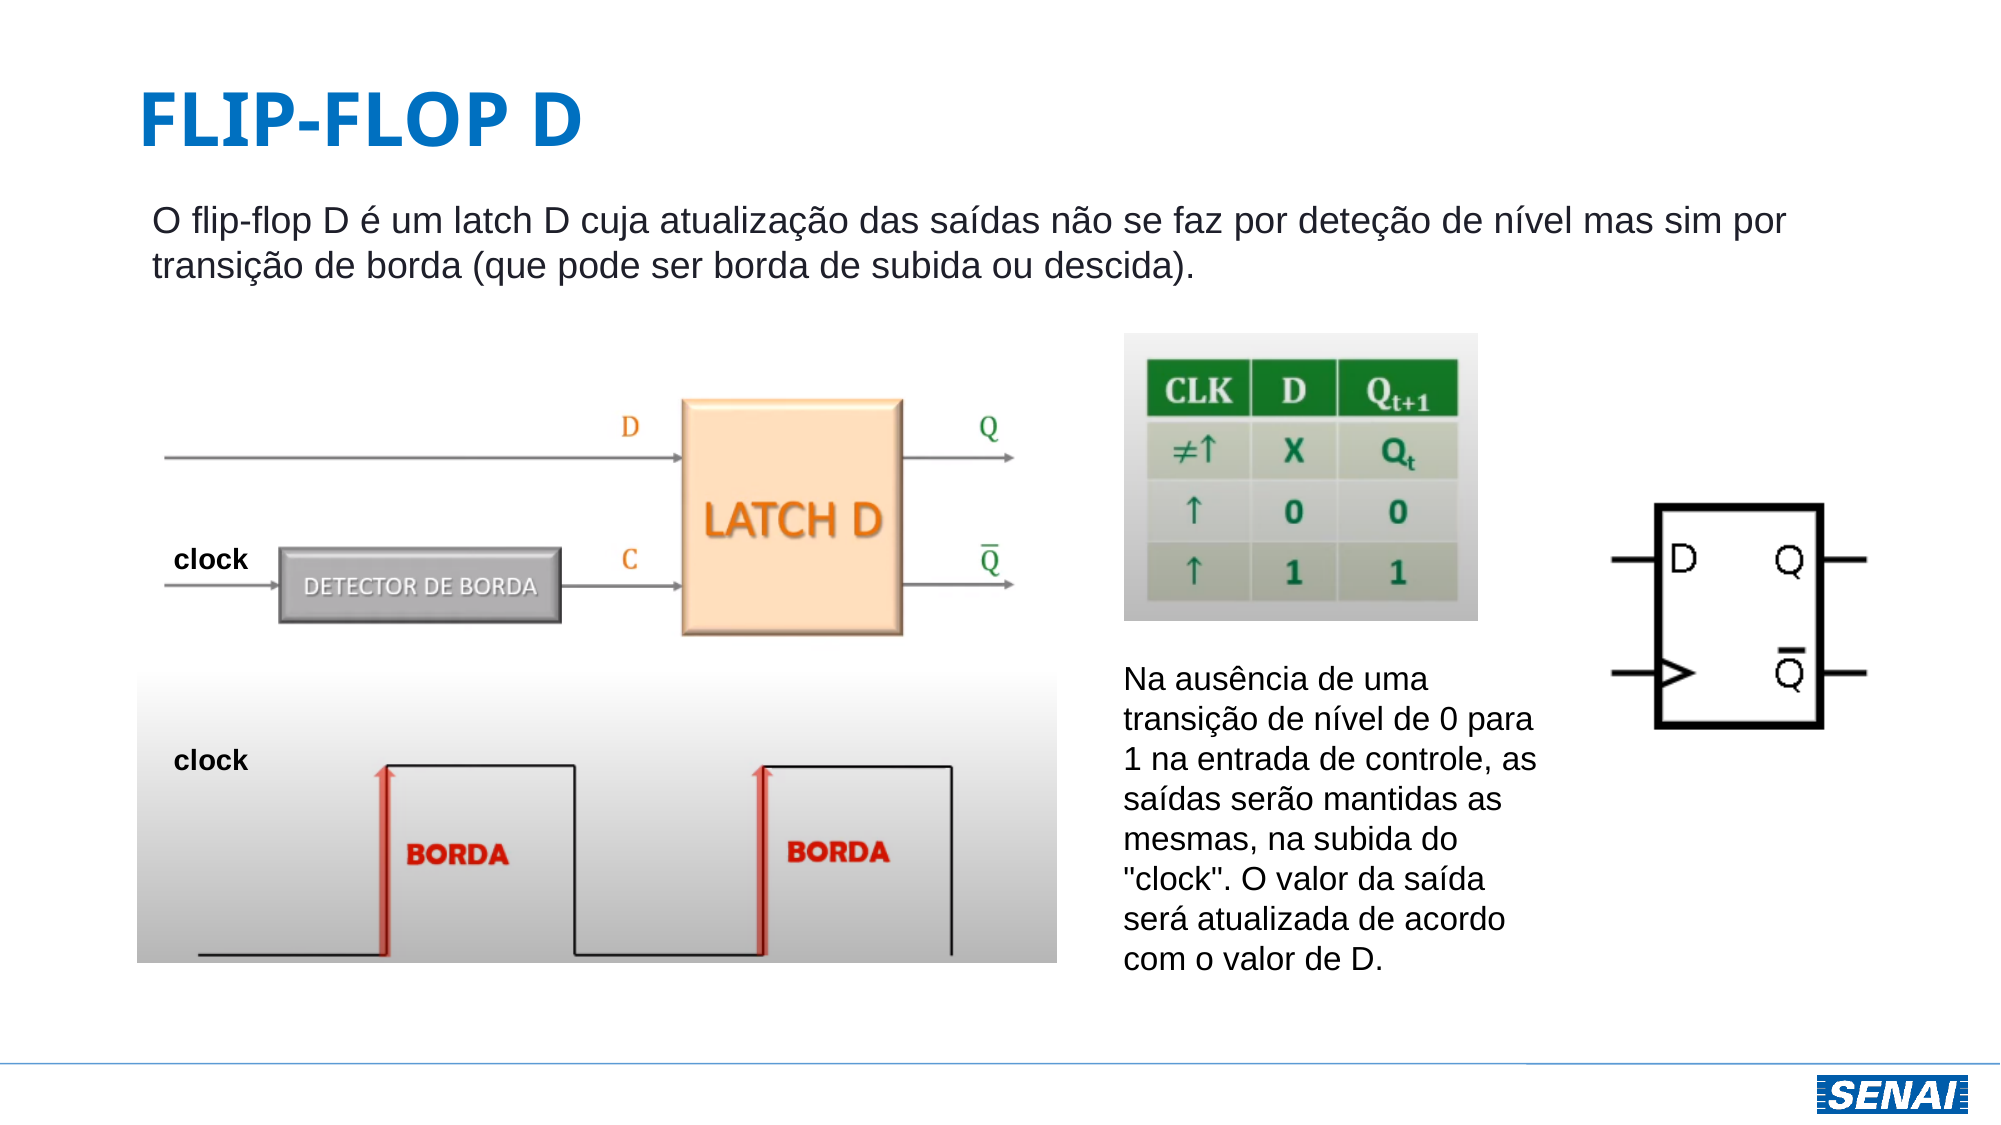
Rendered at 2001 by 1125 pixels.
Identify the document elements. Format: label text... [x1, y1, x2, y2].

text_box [137, 333, 1057, 963]
title FLIP-FLOP D [137, 59, 1831, 177]
picture [1588, 377, 1960, 799]
text_box O flip-flop D é um latch D cuja atualização das saídas não se faz por deteção de nível mas sim por transição de borda (que pode ser borda de subida ou descida). [137, 188, 1915, 294]
picture [1124, 333, 1479, 621]
picture [1817, 1075, 1968, 1114]
text_box Na ausência de uma transição de nível de 0 para 1 na entrada de controle, as saídas serão mantidas as mesmas, na subida do "clock". O valor da saída será atualizada de acordo com o valor de D. [1108, 650, 1560, 985]
